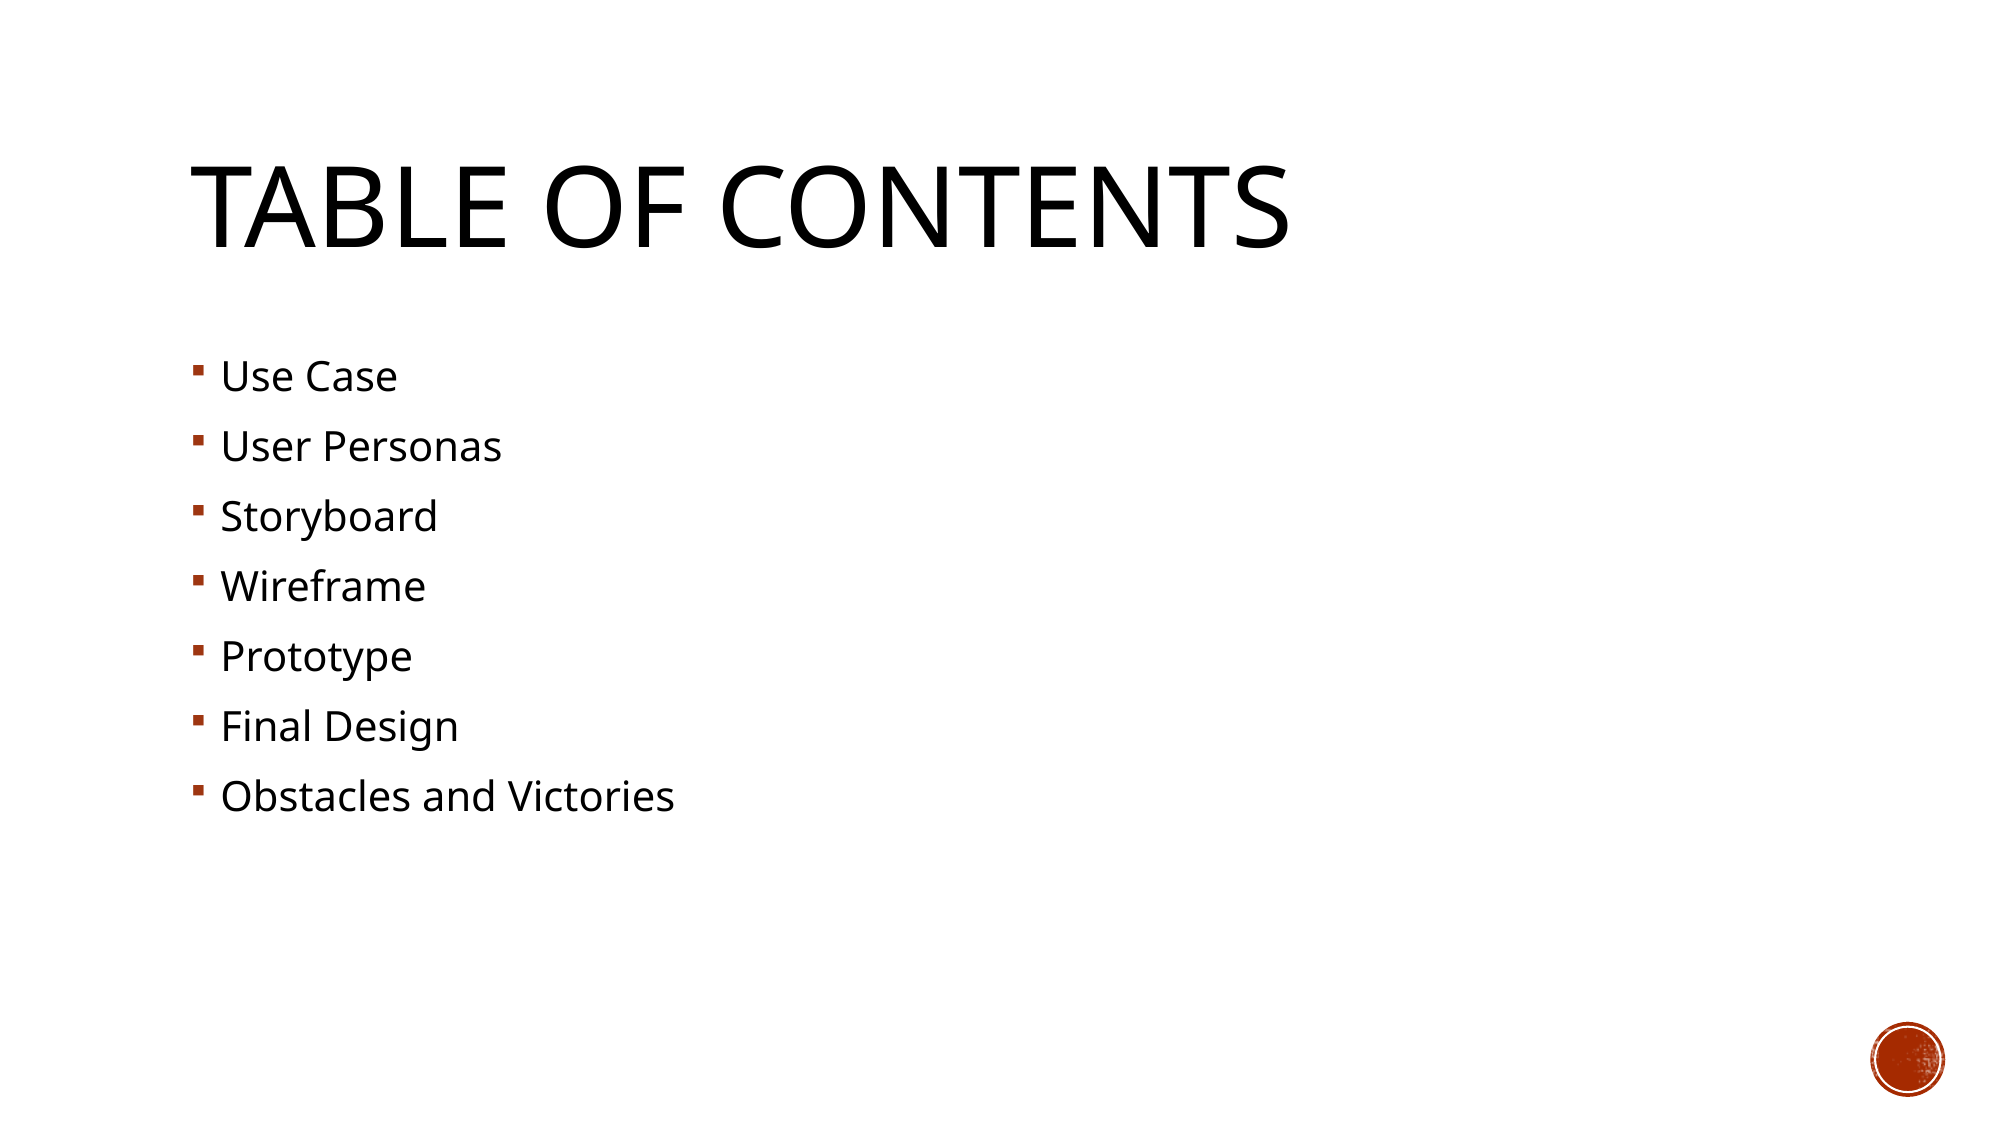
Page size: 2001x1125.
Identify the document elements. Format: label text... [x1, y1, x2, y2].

list Use Case User Personas Storyboard Wireframe Prototype Final Design Obstacles and Victories [175, 348, 1826, 1013]
title Table of Contents [175, 79, 1826, 344]
